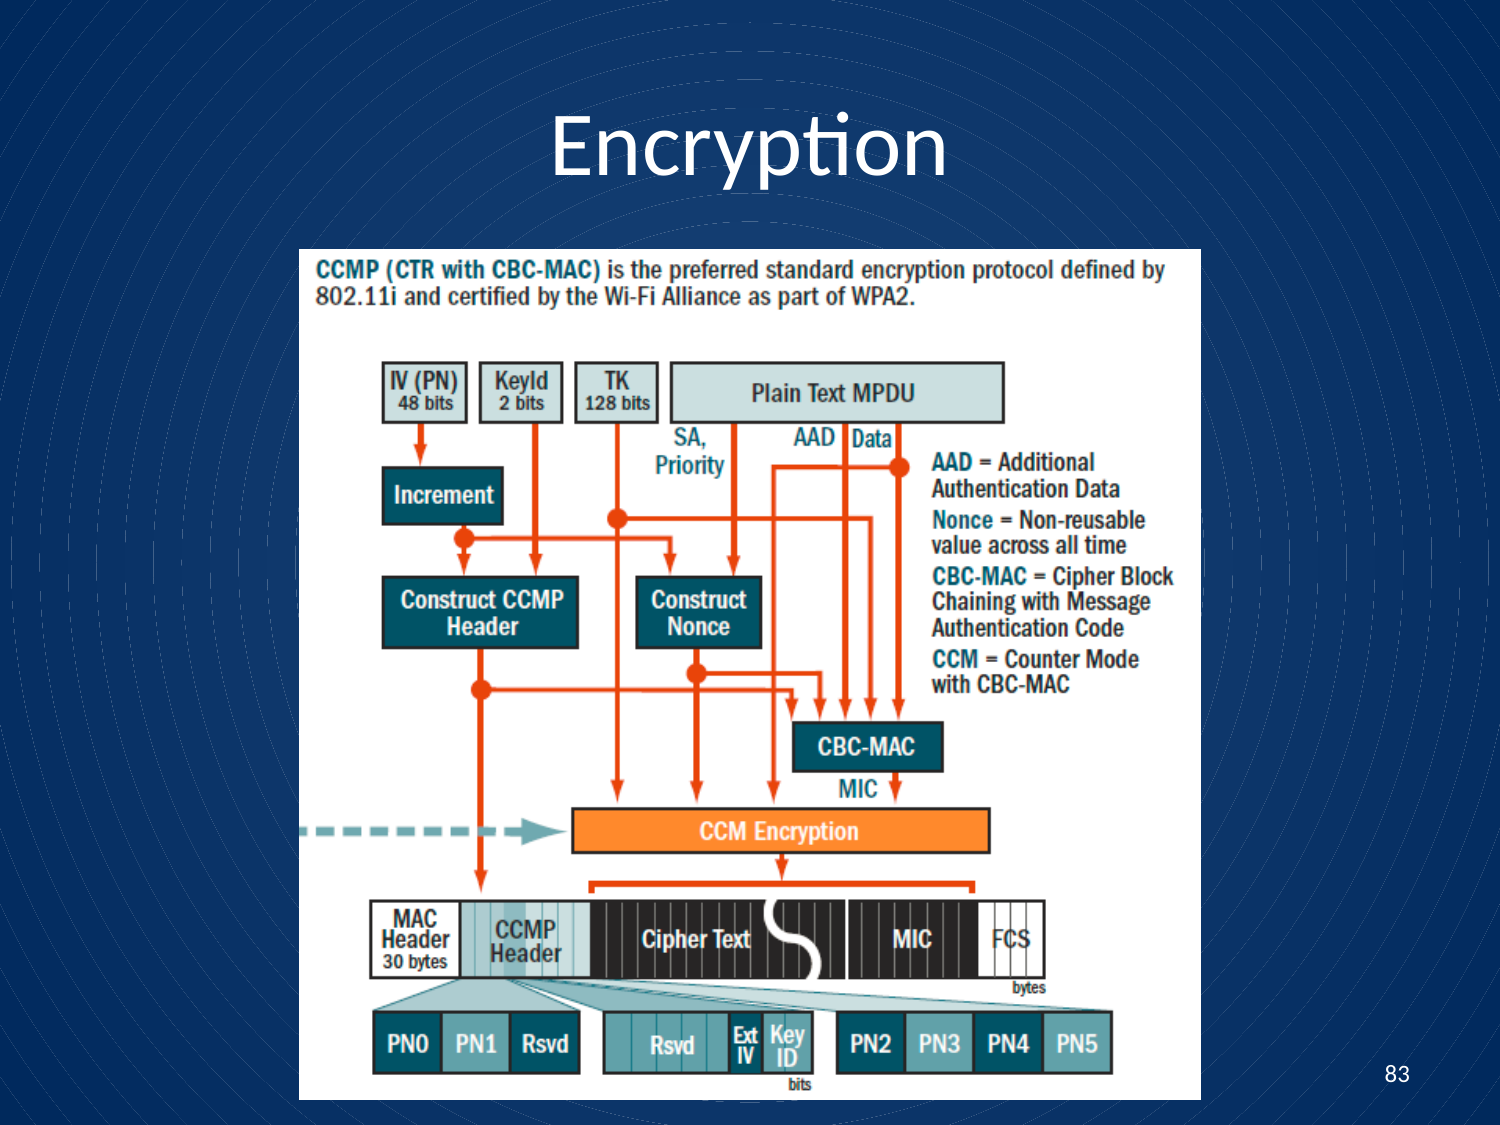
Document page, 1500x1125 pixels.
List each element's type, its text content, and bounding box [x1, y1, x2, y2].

slide_number 83 [1204, 1042, 1425, 1103]
picture [299, 249, 1201, 1101]
title Encryption [75, 45, 1425, 233]
